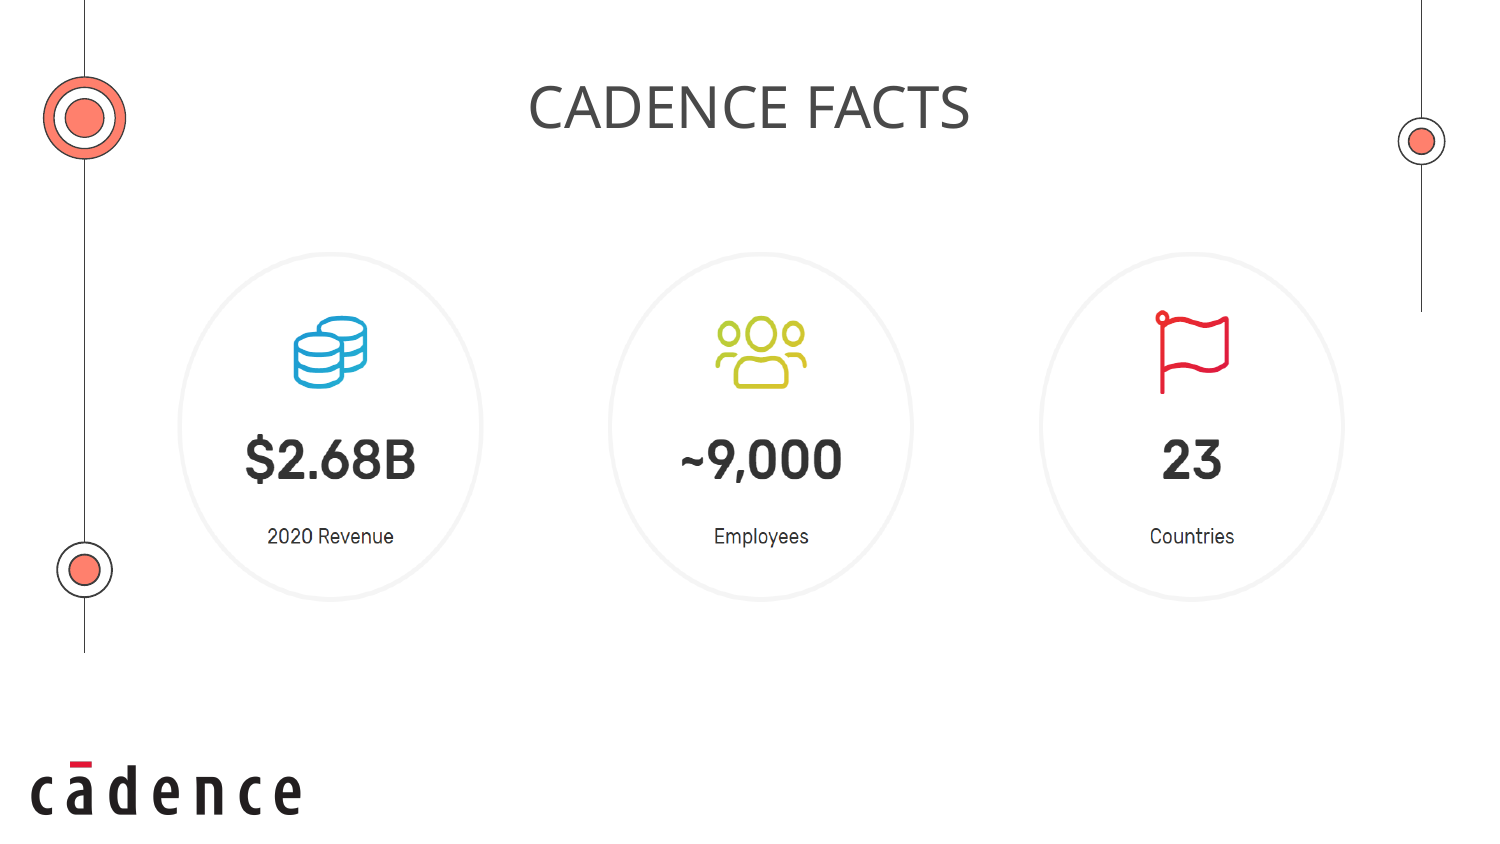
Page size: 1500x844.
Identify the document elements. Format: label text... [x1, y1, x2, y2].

picture [135, 213, 1406, 631]
text_box CADENCE FACTS [503, 55, 996, 156]
picture [29, 760, 302, 817]
